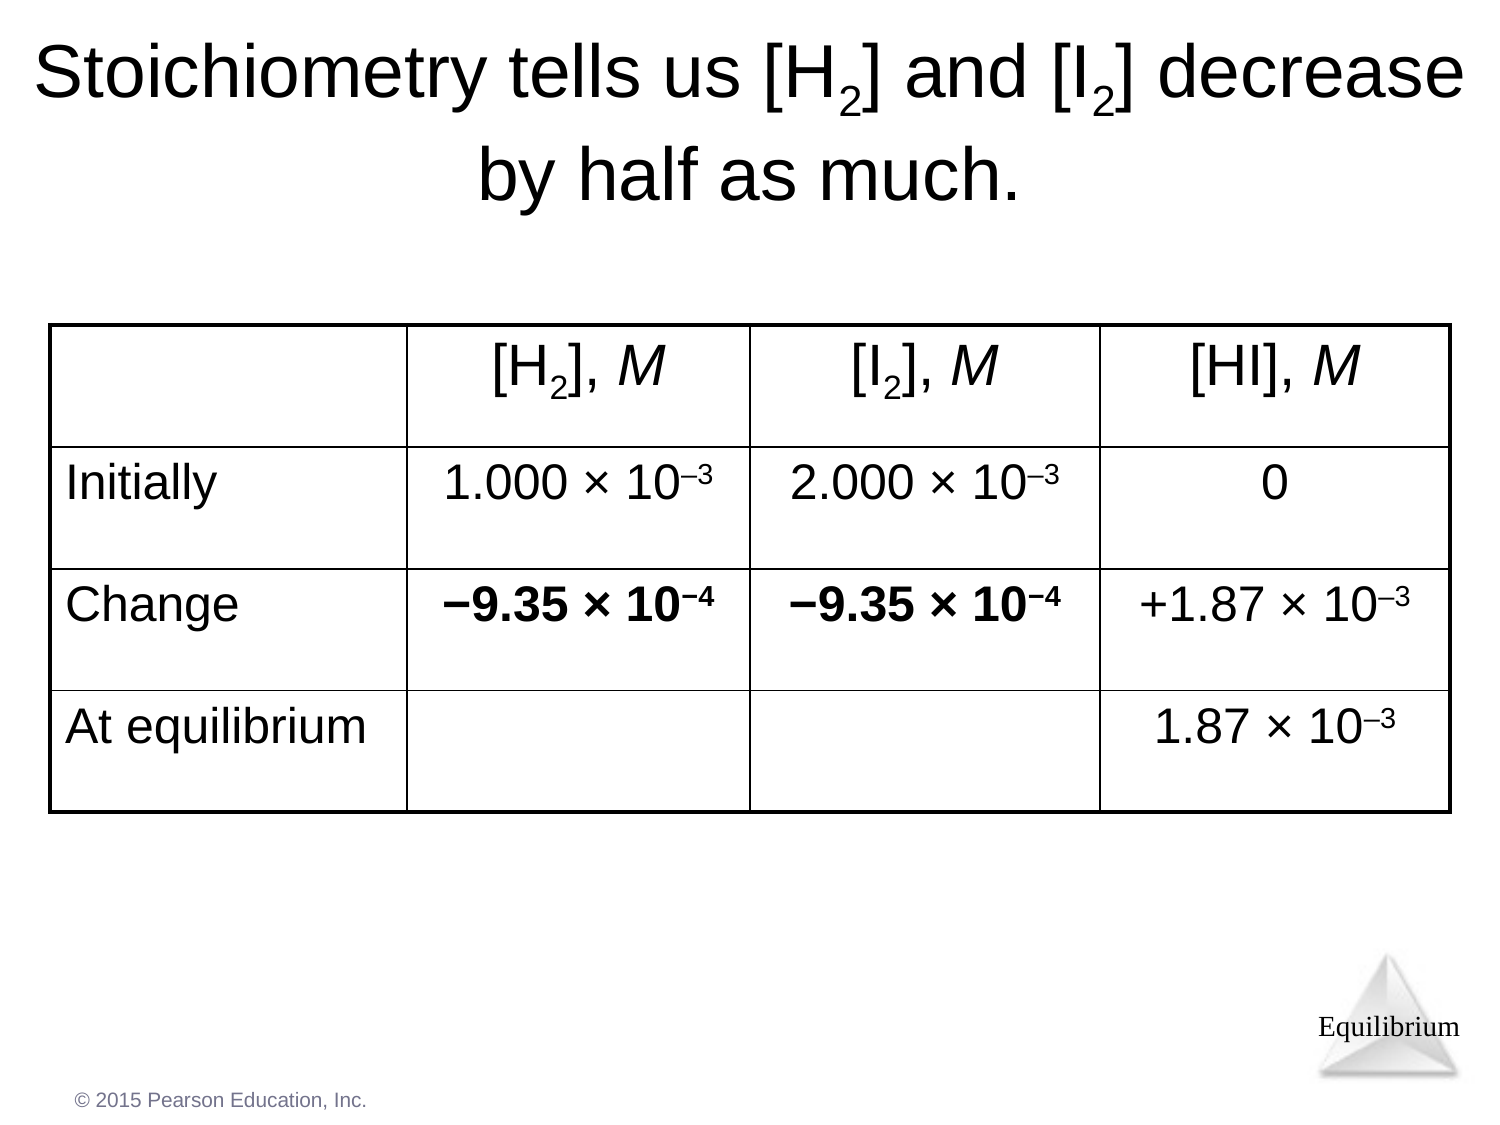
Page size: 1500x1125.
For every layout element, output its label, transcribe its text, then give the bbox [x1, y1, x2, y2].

table_header [52, 327, 406, 446]
table_cell At equilibrium [52, 691, 406, 810]
table_cell 0 [1101, 448, 1448, 568]
picture [1275, 899, 1500, 1125]
table_cell Initially [52, 448, 406, 568]
table_header [I2], M [751, 327, 1099, 446]
table_cell −9.35 × 10−4 [751, 570, 1099, 690]
table_cell Change [52, 570, 406, 690]
table_cell −9.35 × 10−4 [408, 570, 749, 690]
table_cell 1.87 × 10–3 [1101, 691, 1448, 810]
table_header [H2], M [408, 327, 749, 446]
table_header [HI], M [1101, 327, 1448, 446]
table_cell 2.000 × 10–3 [751, 448, 1099, 568]
title Stoichiometry tells us [H2] and [I2] decrease by half as much. [0, 24, 1500, 213]
table_cell [408, 691, 749, 810]
table_cell [751, 691, 1099, 810]
table_cell +1.87 × 10–3 [1101, 570, 1448, 690]
table_cell 1.000 × 10–3 [408, 448, 749, 568]
